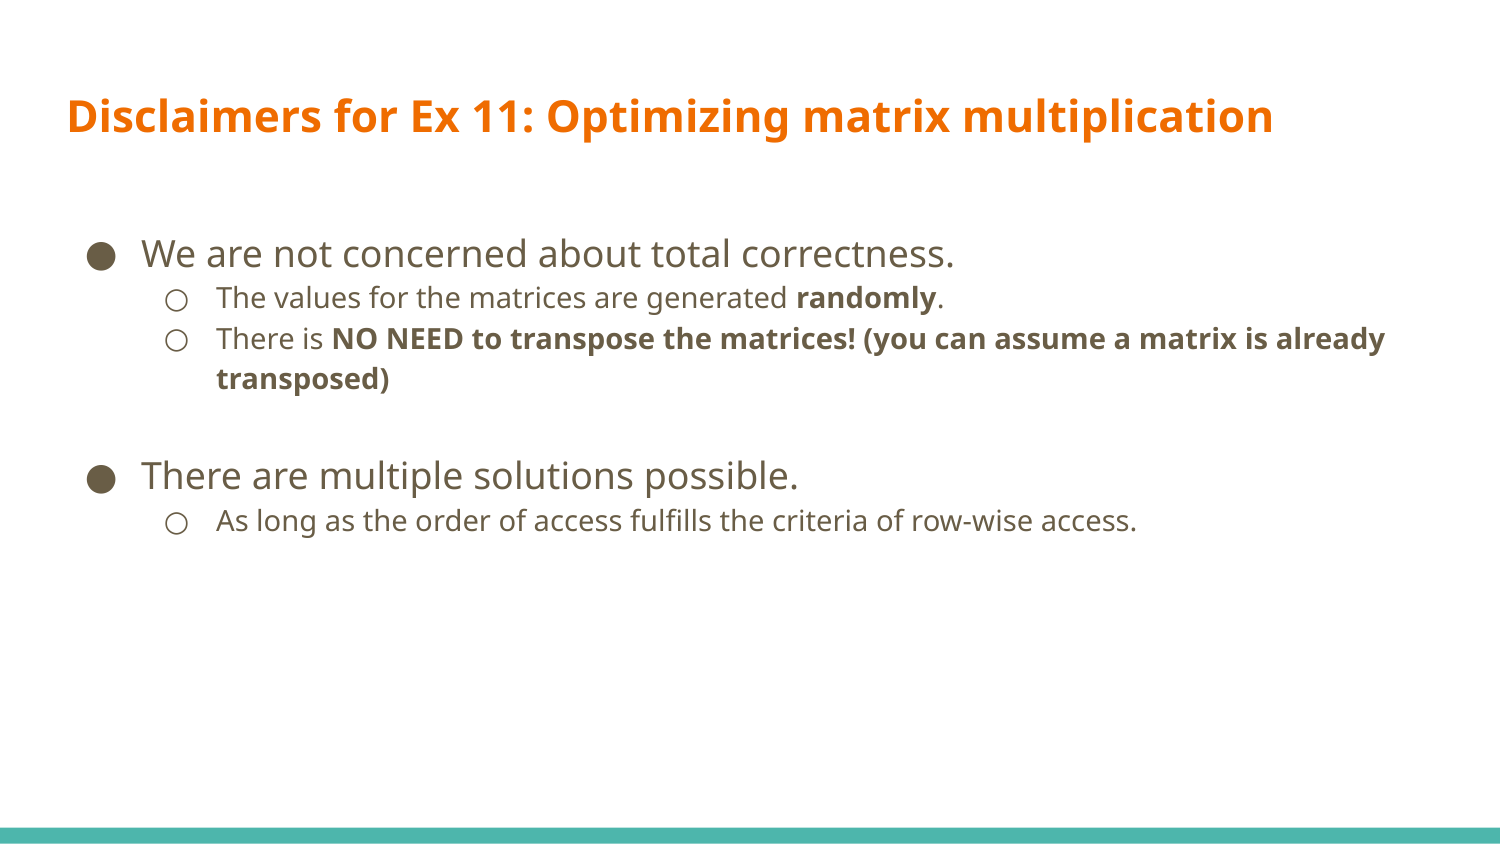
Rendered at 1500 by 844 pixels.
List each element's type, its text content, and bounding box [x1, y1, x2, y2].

list We are not concerned about total correctness. The values for the matrices are generated randomly. There is NO NEED to transpose the matrices! (you can assume a matrix is already transposed) There are multiple solutions possible. As long as the order of access fulfills the criteria of row-wise access. [51, 207, 1449, 750]
title Disclaimers for Ex 11: Optimizing matrix multiplication [51, 72, 1449, 189]
